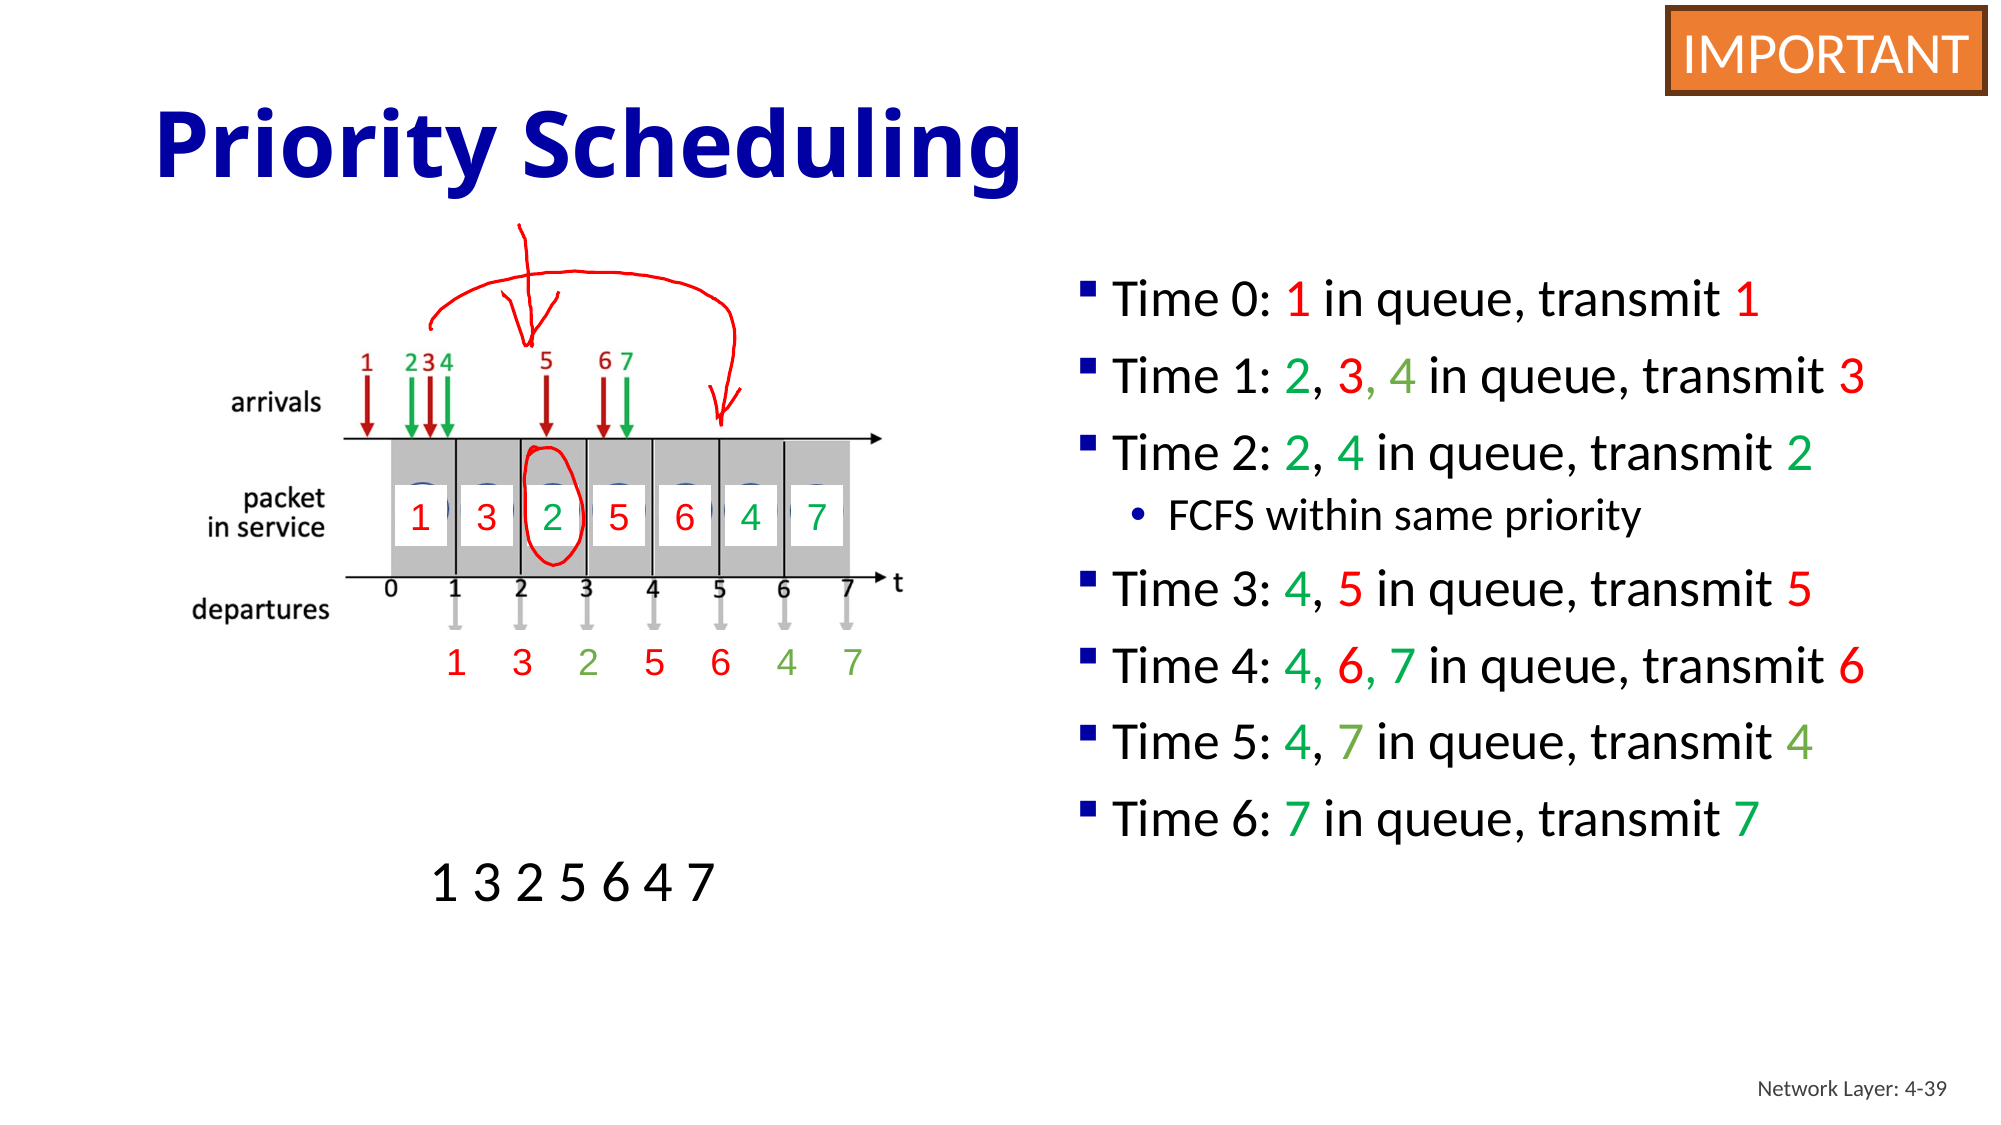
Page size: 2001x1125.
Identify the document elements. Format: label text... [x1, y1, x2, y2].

text_box Time 0: 1 in queue, transmit 1 Time 1: 2, 3, 4 in queue, transmit 3 Time 2: 2, 4 in queue, transmit 2 FCFS within same priority Time 3: 4, 5 in queue, transmit 5 Time 4: 4, 6, 7 in queue, transmit 6 Time 5: 4, 7 in queue, transmit 4 Time 6: 7 in queue, transmit 7 [1039, 262, 1907, 963]
text_box IMPORTANT [1667, 7, 1986, 94]
title Priority Scheduling [137, 74, 1863, 221]
slide_number Network Layer: 4-39 [1512, 1056, 1963, 1117]
picture [131, 326, 1030, 698]
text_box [503, 224, 559, 270]
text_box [430, 270, 741, 427]
text_box 1 3 2 5 6 4 7 [415, 835, 740, 921]
